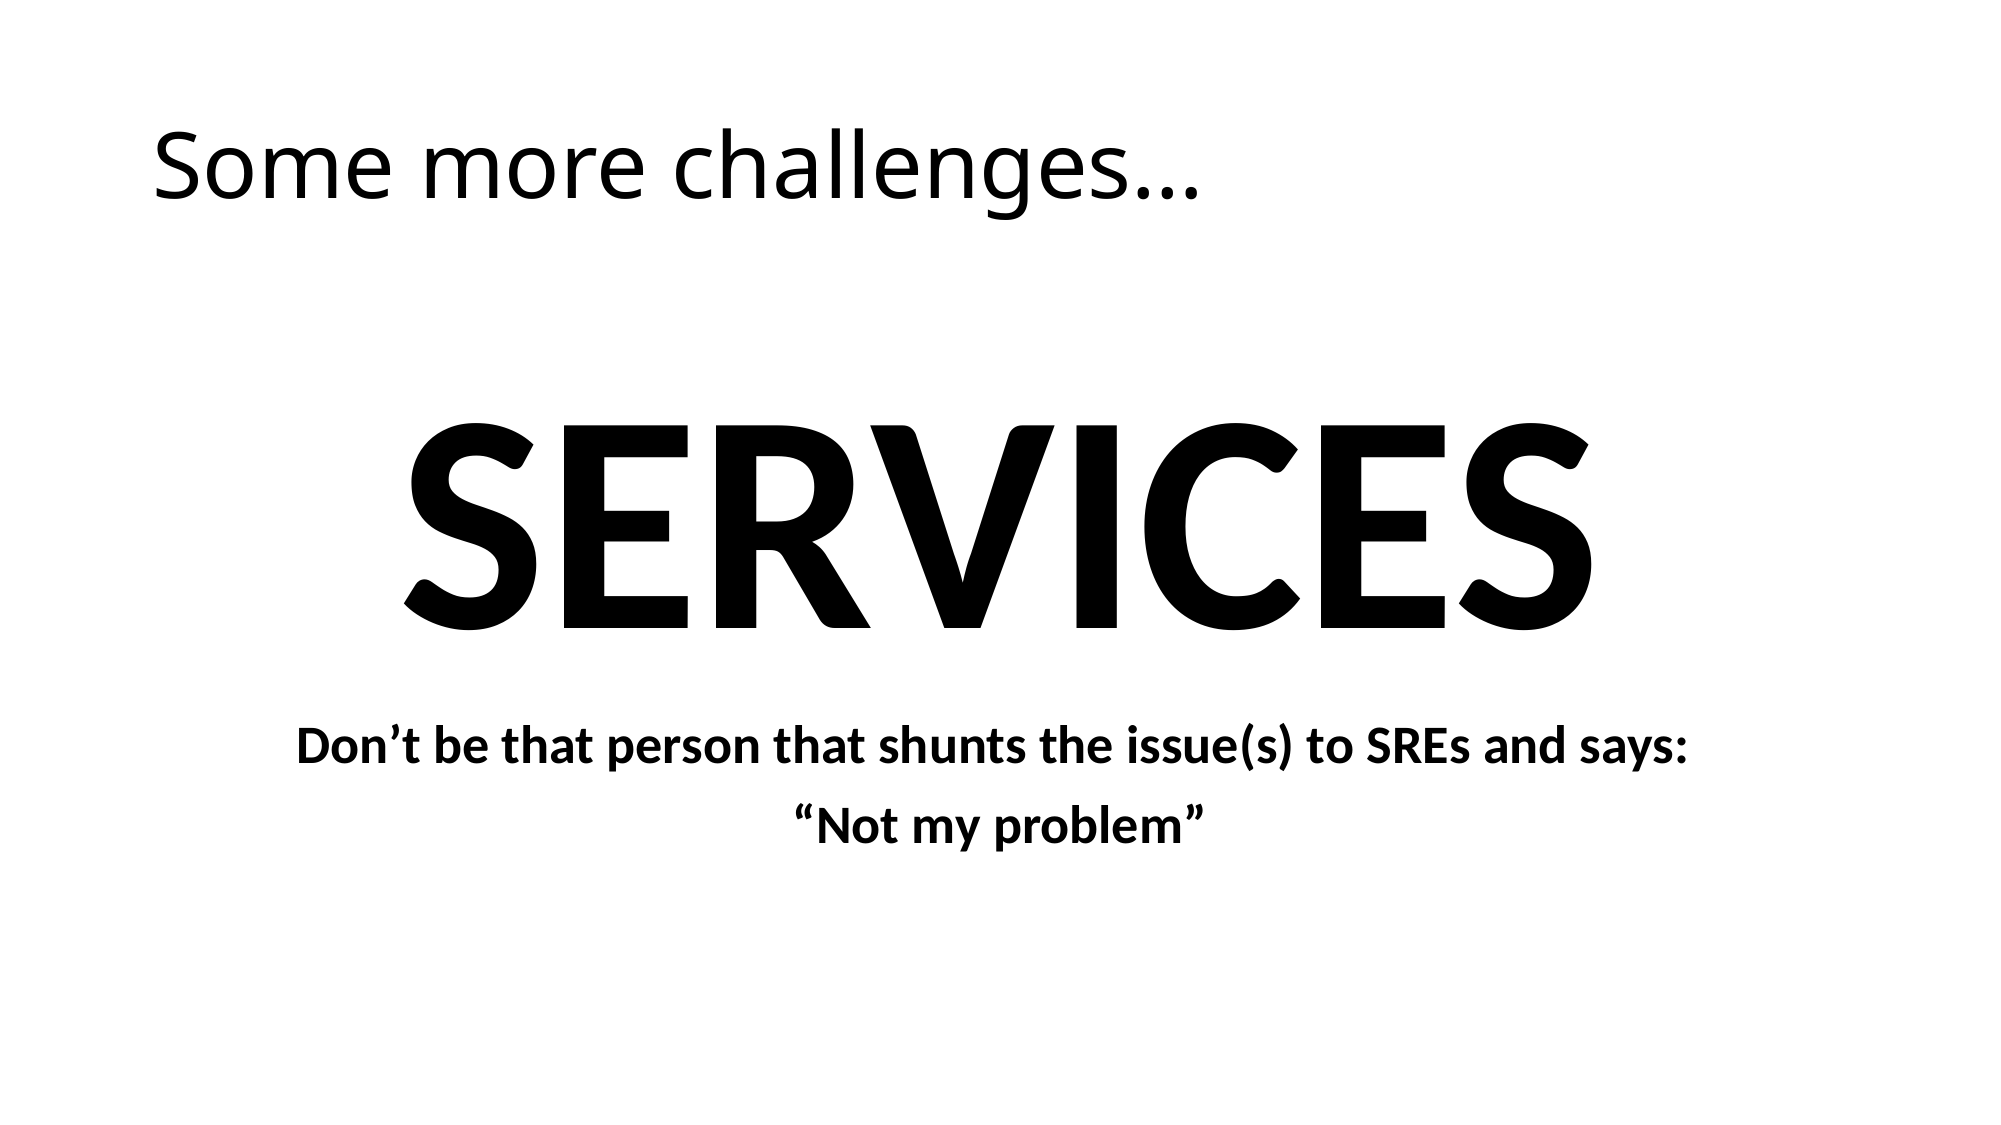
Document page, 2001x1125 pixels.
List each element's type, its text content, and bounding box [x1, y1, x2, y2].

title Some more challenges… [137, 59, 1863, 278]
list SERVICES Don’t be that person that shunts the issue(s) to SREs and says: “Not my problem” [137, 351, 1863, 1066]
